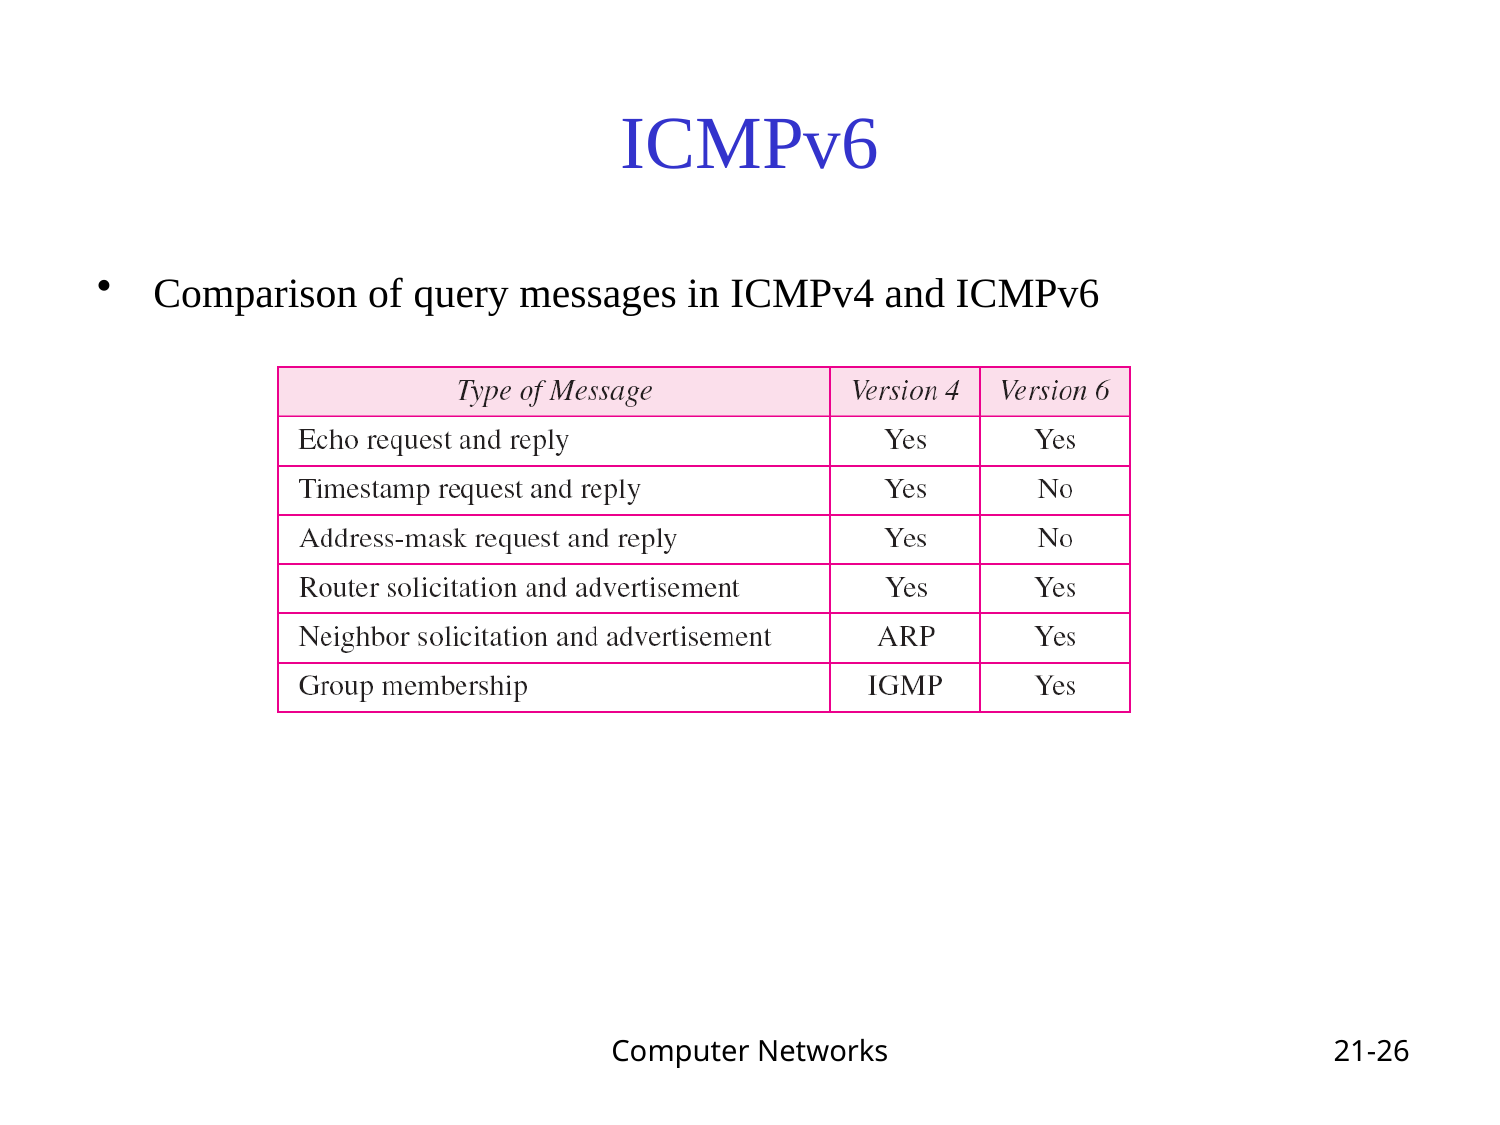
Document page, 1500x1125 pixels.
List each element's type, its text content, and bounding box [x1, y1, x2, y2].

list Comparison of query messages in ICMPv4 and ICMPv6 [82, 257, 1432, 329]
footer Computer Networks [512, 1024, 988, 1103]
title ICMPv6 [75, 45, 1425, 233]
slide_number 21-26 [1074, 1024, 1426, 1103]
picture [257, 351, 1137, 739]
